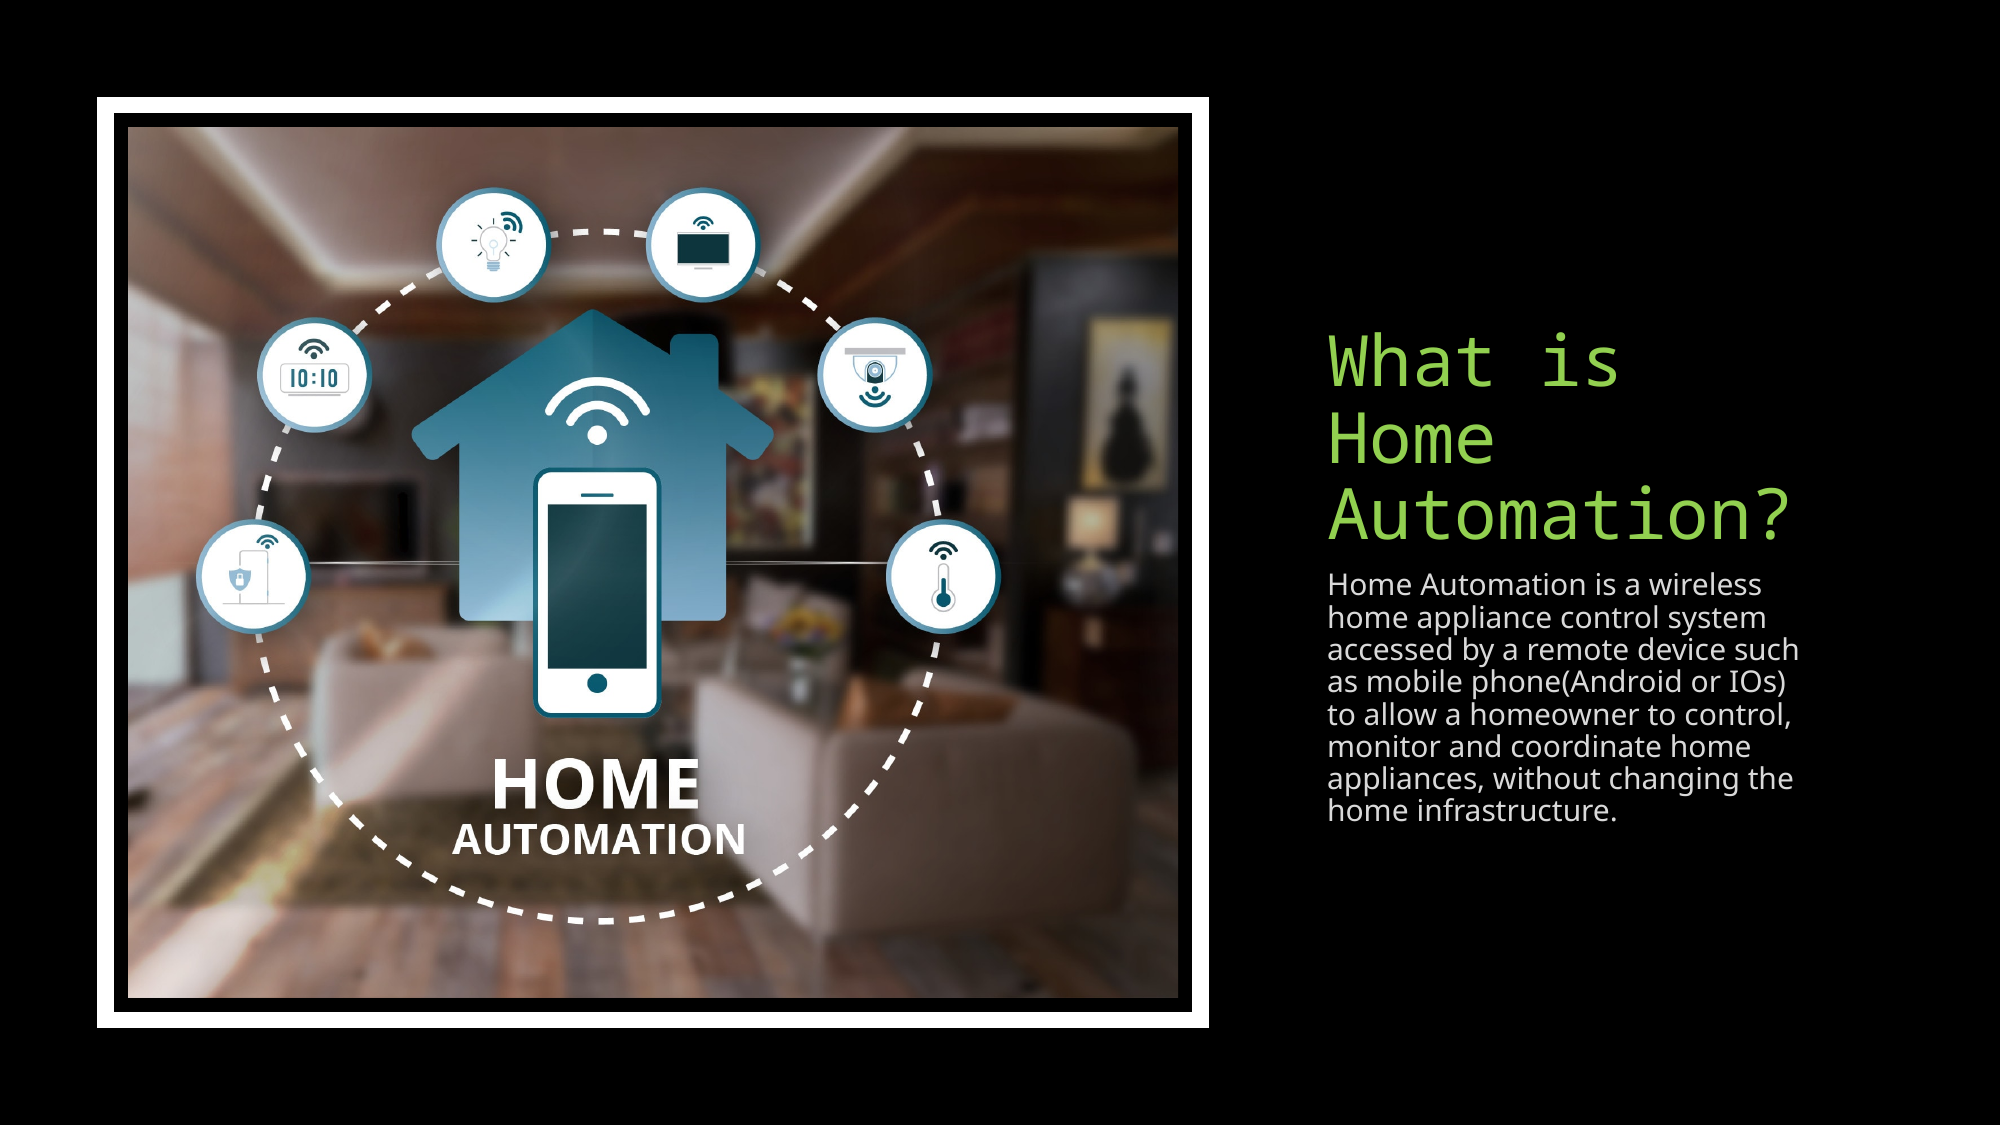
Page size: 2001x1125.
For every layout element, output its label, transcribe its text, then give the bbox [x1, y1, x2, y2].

title What is Home Automation? [1312, 262, 1825, 562]
list Home Automation is a wireless home appliance control system accessed by a remote device such as mobile phone(Android or IOs) to allow a homeowner to control, monitor and coordinate home appliances, without changing the home infrastructure. [1312, 562, 1825, 863]
picture [128, 127, 1179, 998]
